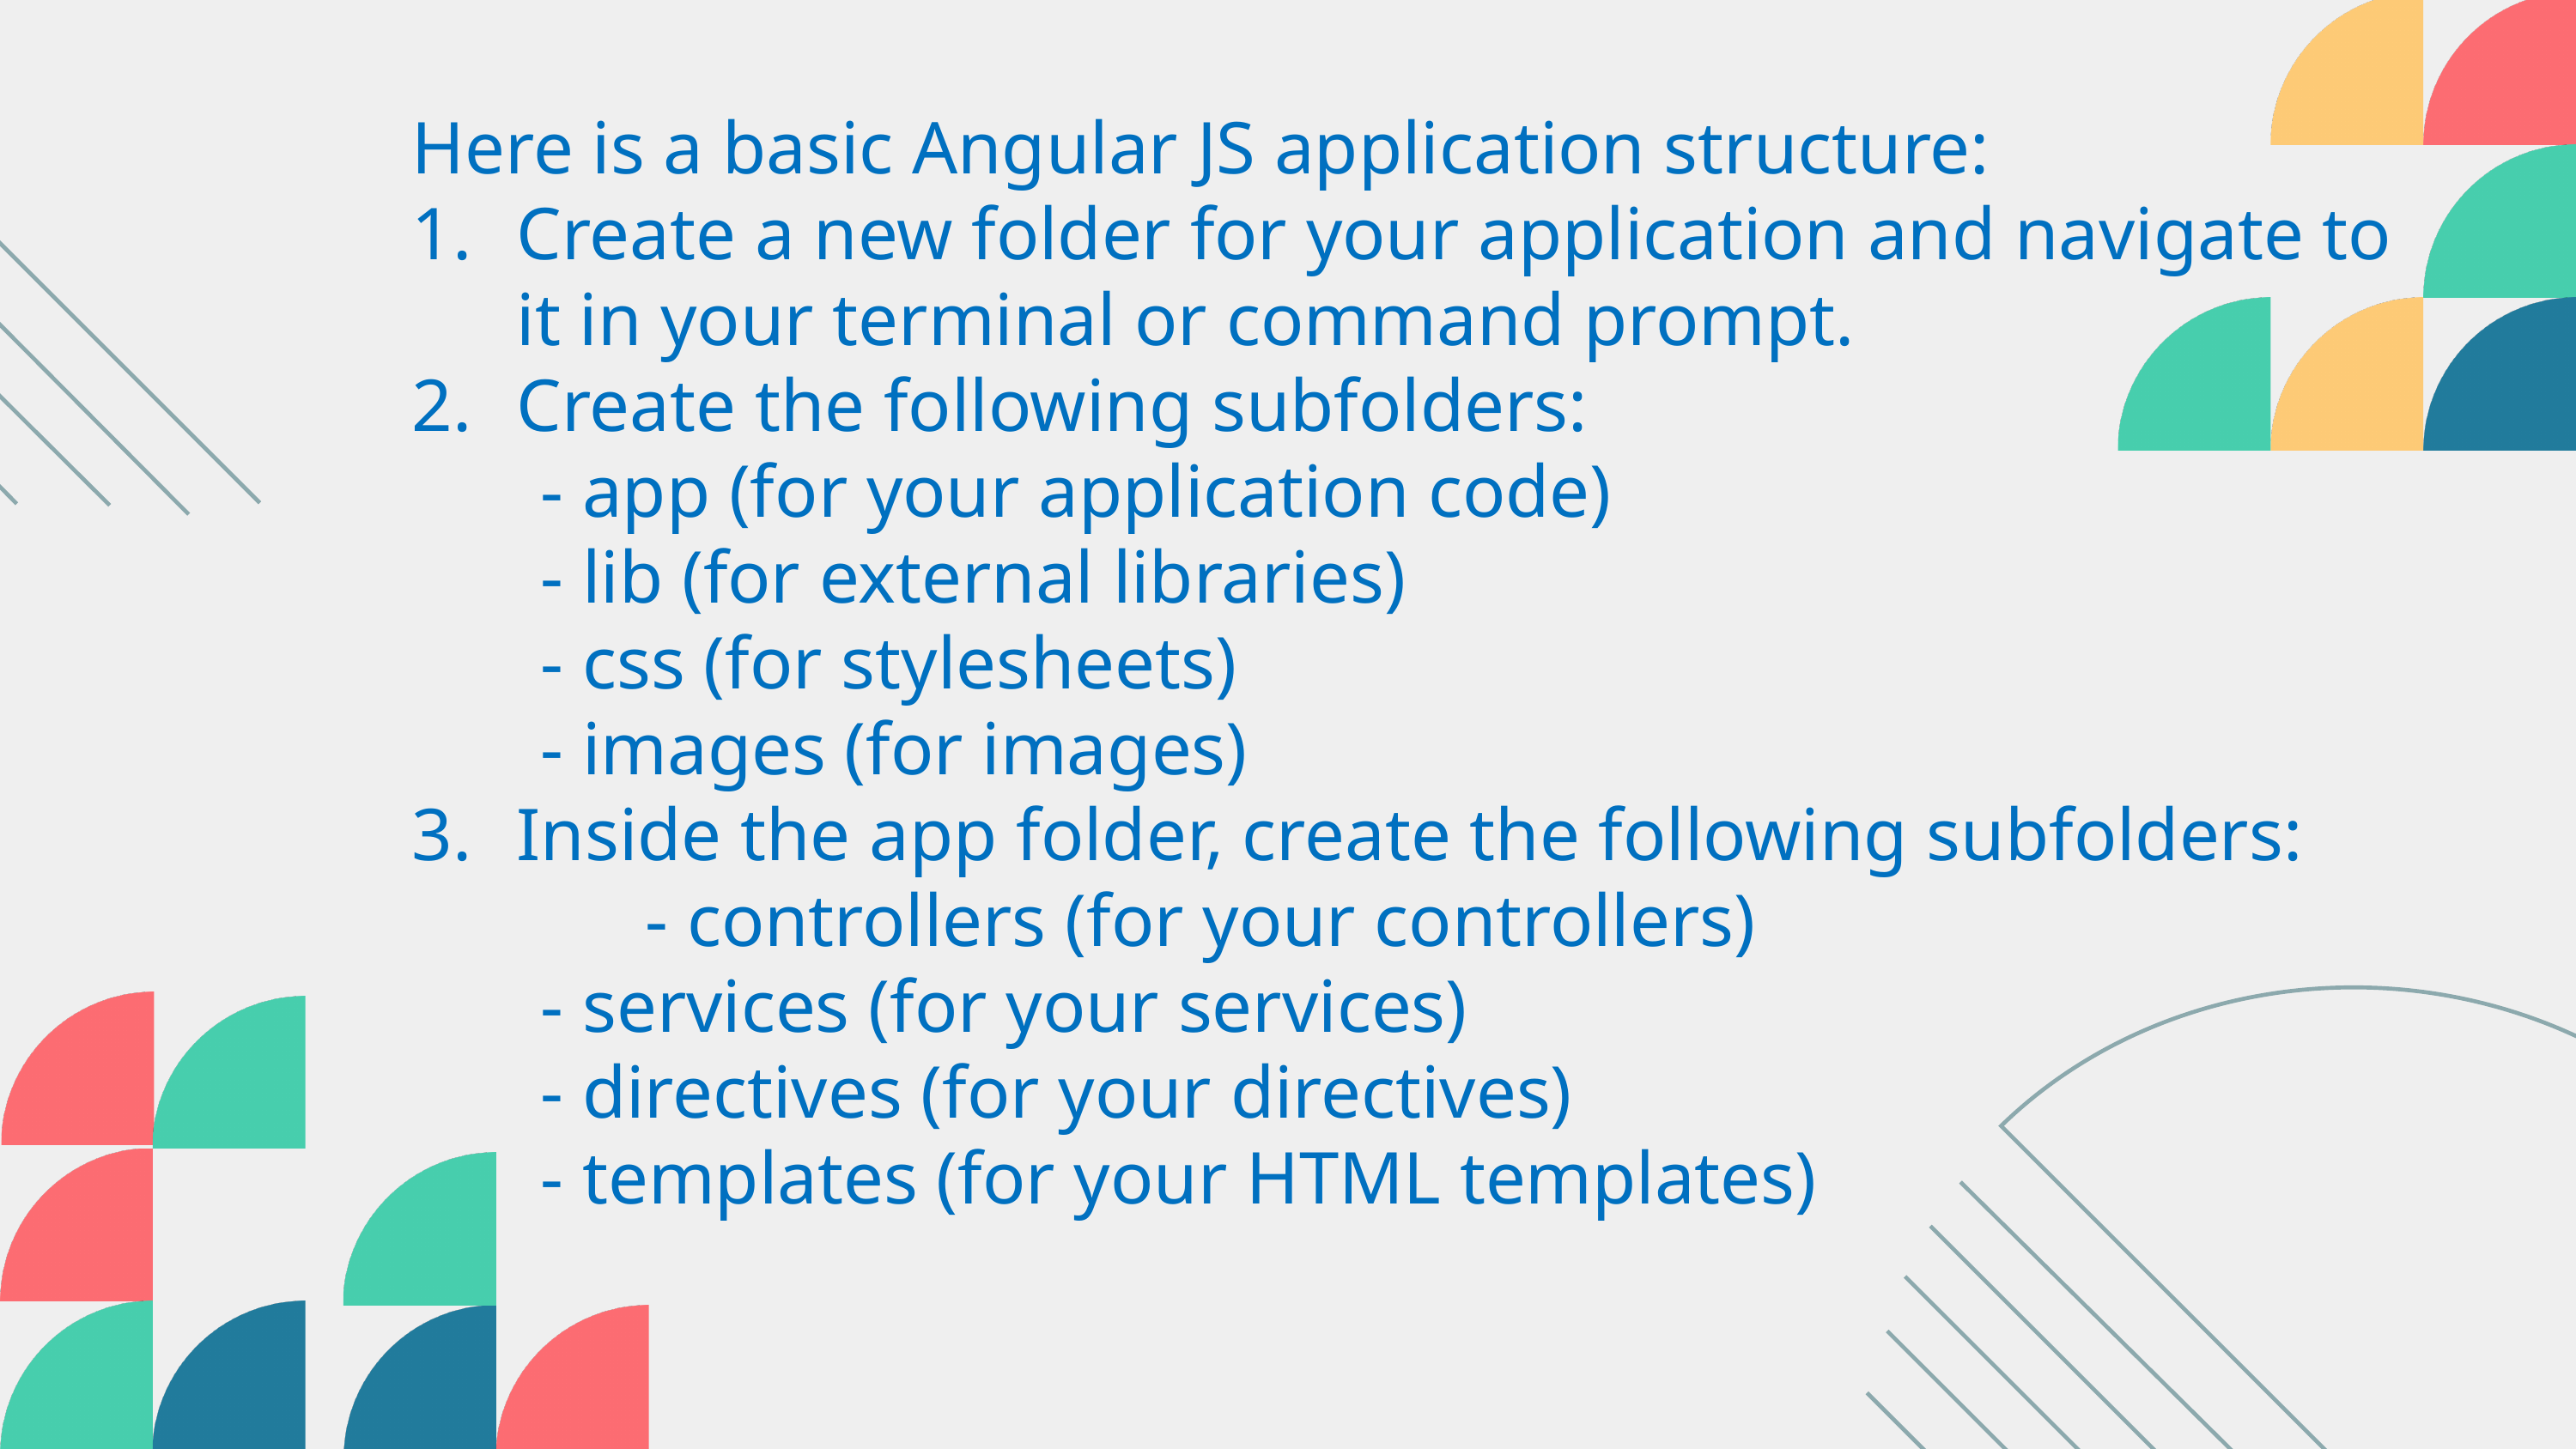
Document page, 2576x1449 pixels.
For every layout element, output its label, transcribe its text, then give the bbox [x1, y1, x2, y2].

text_box Here is a basic Angular JS application structure: Create a new folder for your application and navigate to it in your terminal or command prompt. Create the following subfolders: - app (for your application code) - lib (for external libraries) - css (for stylesheets) - images (for images) Inside the app folder, create the following subfolders: - controllers (for your controllers) - services (for your services) - directives (for your directives) - templates (for your HTML templates) [399, 96, 2409, 1225]
text_box [152, 1300, 306, 1449]
text_box [343, 1152, 496, 1306]
text_box [2424, 297, 2576, 451]
text_box [0, 1300, 152, 1449]
text_box [343, 1306, 495, 1449]
text_box [152, 996, 306, 1149]
text_box [0, 1149, 153, 1300]
text_box [2409, 297, 2424, 451]
text_box [1, 991, 155, 1145]
text_box [2423, 144, 2576, 297]
text_box [2270, 0, 2424, 145]
text_box [2424, 0, 2576, 144]
text_box [495, 1305, 649, 1449]
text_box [2025, 1066, 2576, 1449]
